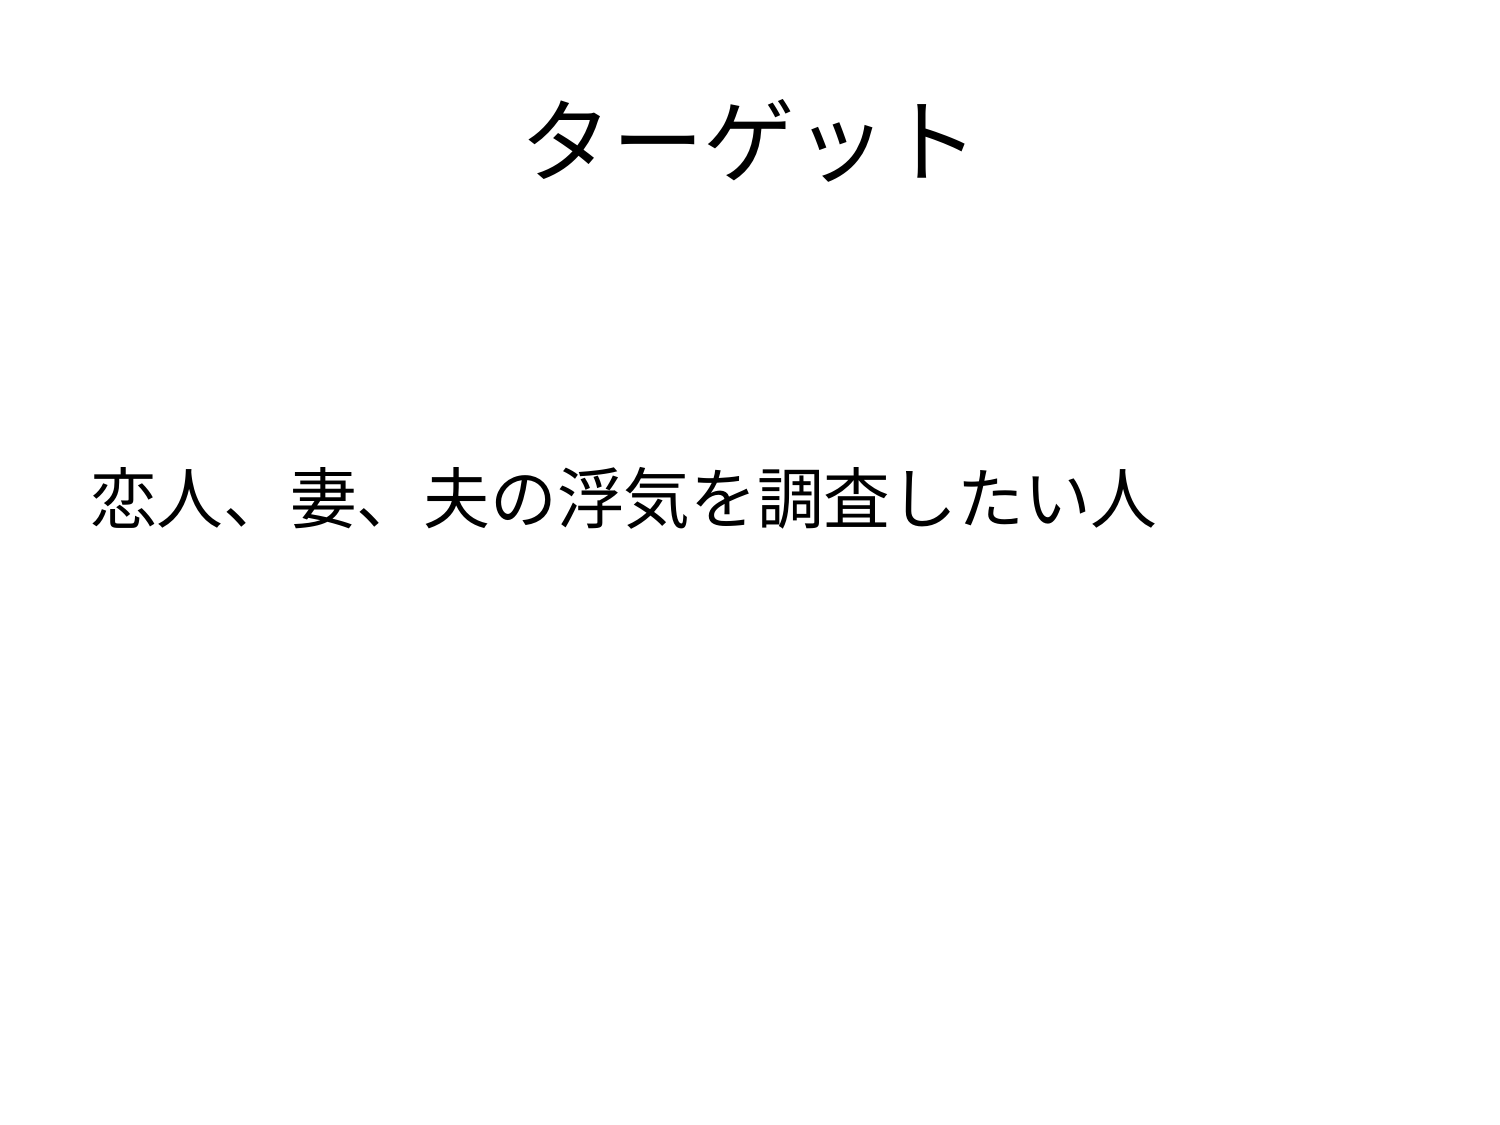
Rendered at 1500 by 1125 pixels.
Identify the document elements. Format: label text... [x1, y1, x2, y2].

title ターゲット [75, 45, 1425, 233]
list 恋人、妻、夫の浮気を調査したい人 [75, 262, 1425, 1005]
